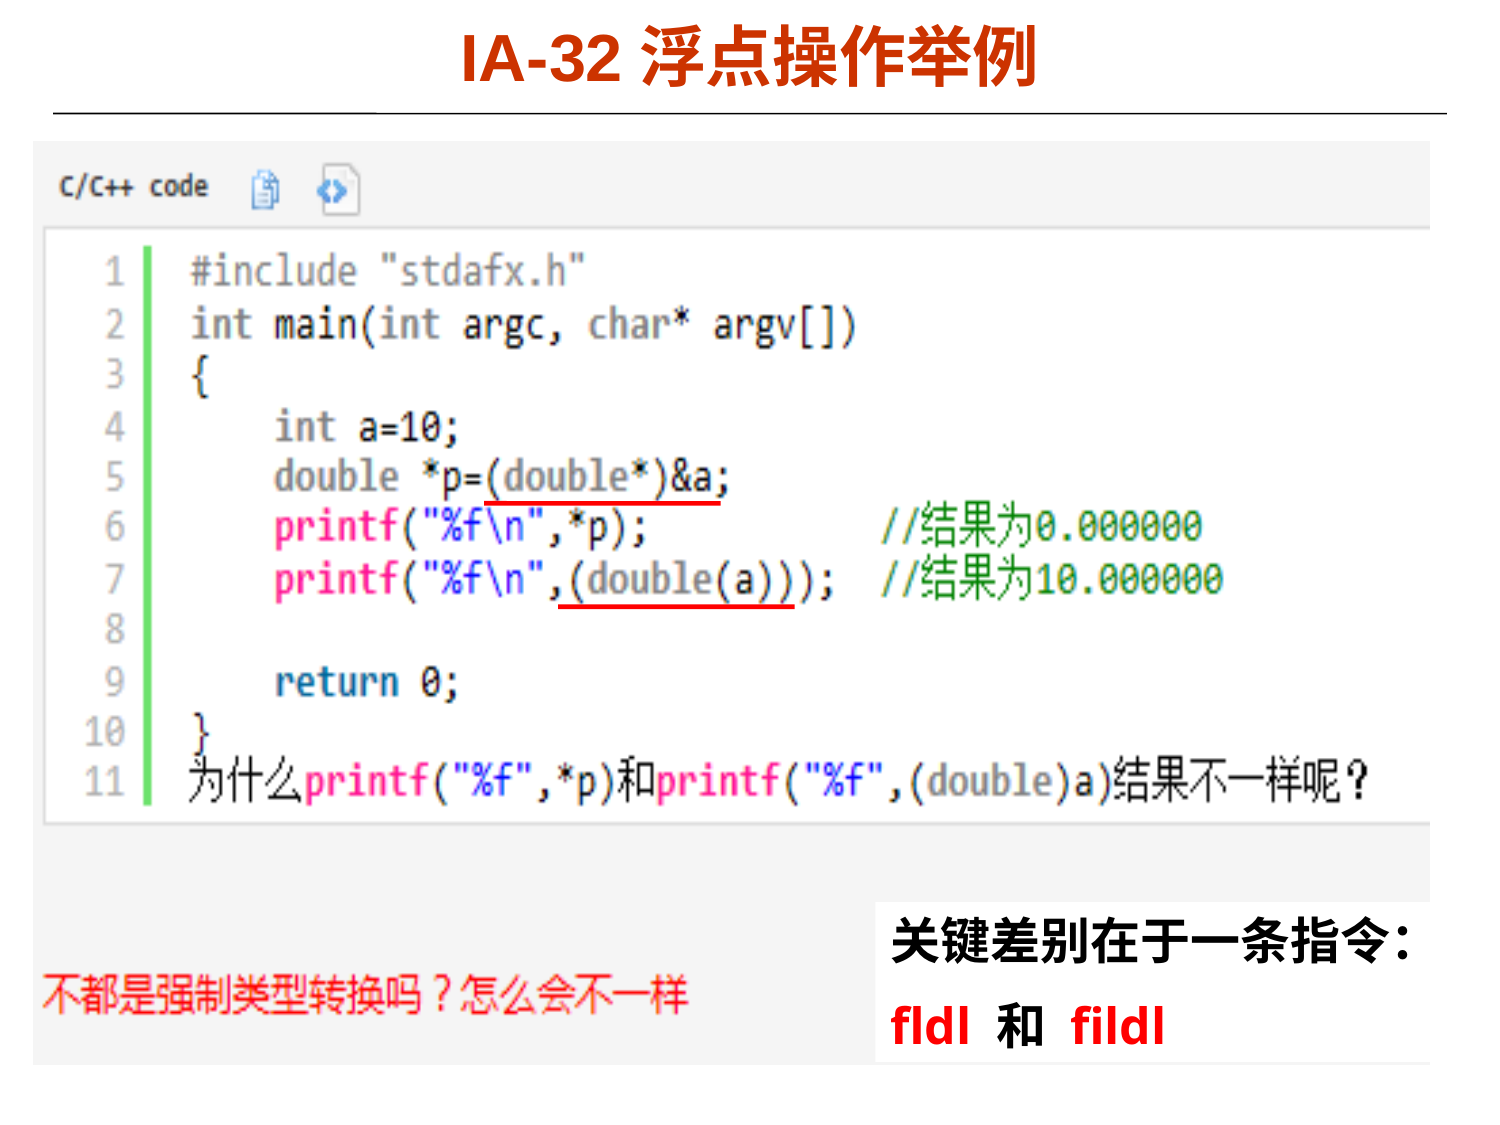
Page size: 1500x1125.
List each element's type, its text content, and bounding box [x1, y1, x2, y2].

picture [33, 141, 1430, 1065]
title IA-32浮点操作举例 [74, 8, 1426, 102]
